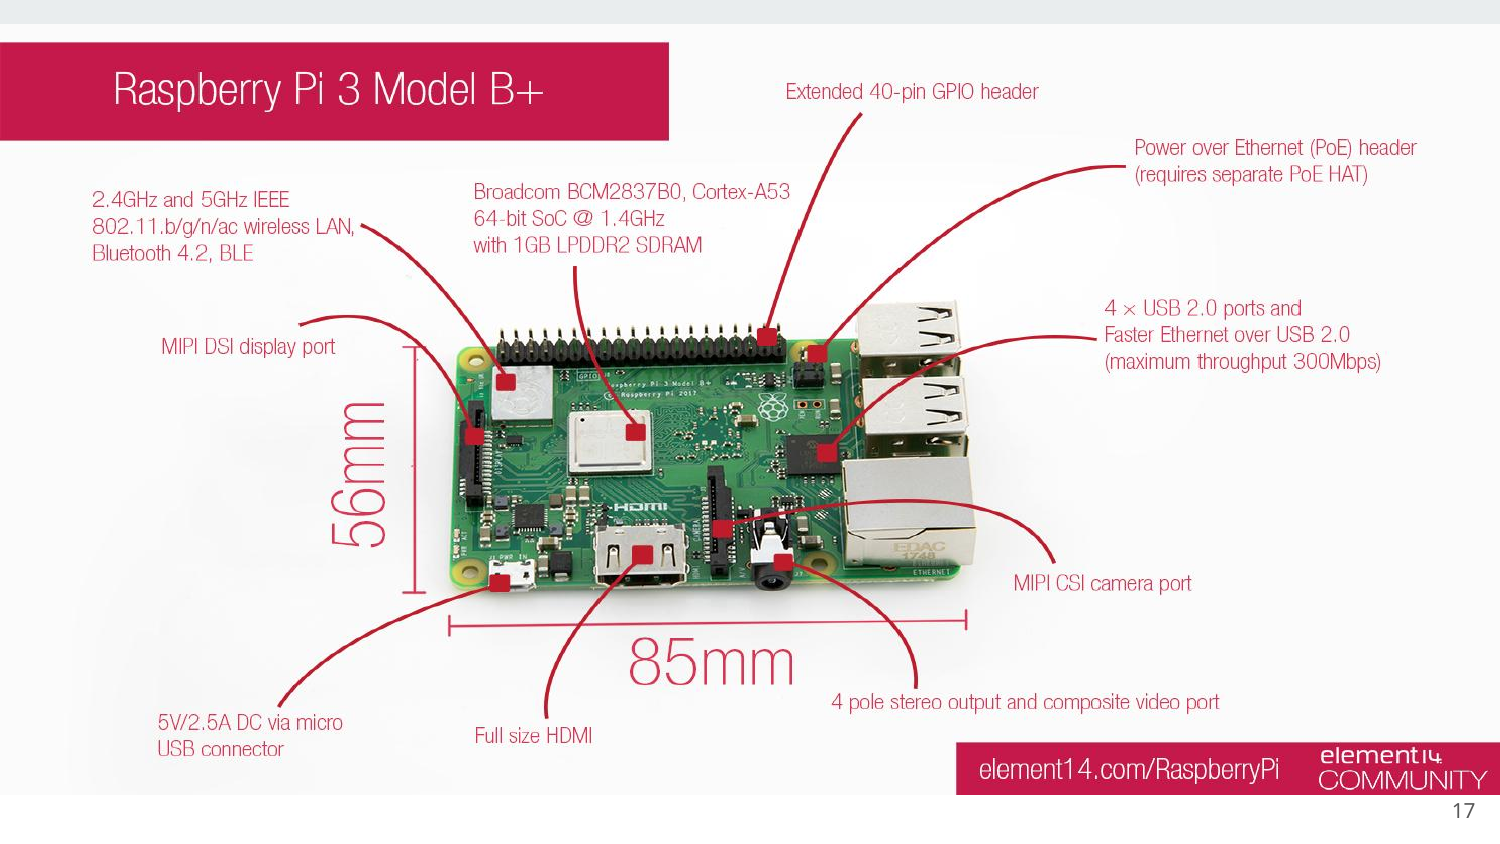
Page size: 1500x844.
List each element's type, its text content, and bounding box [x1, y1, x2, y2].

slide_number ‹#› [1400, 802, 1491, 844]
picture [0, 23, 1500, 795]
